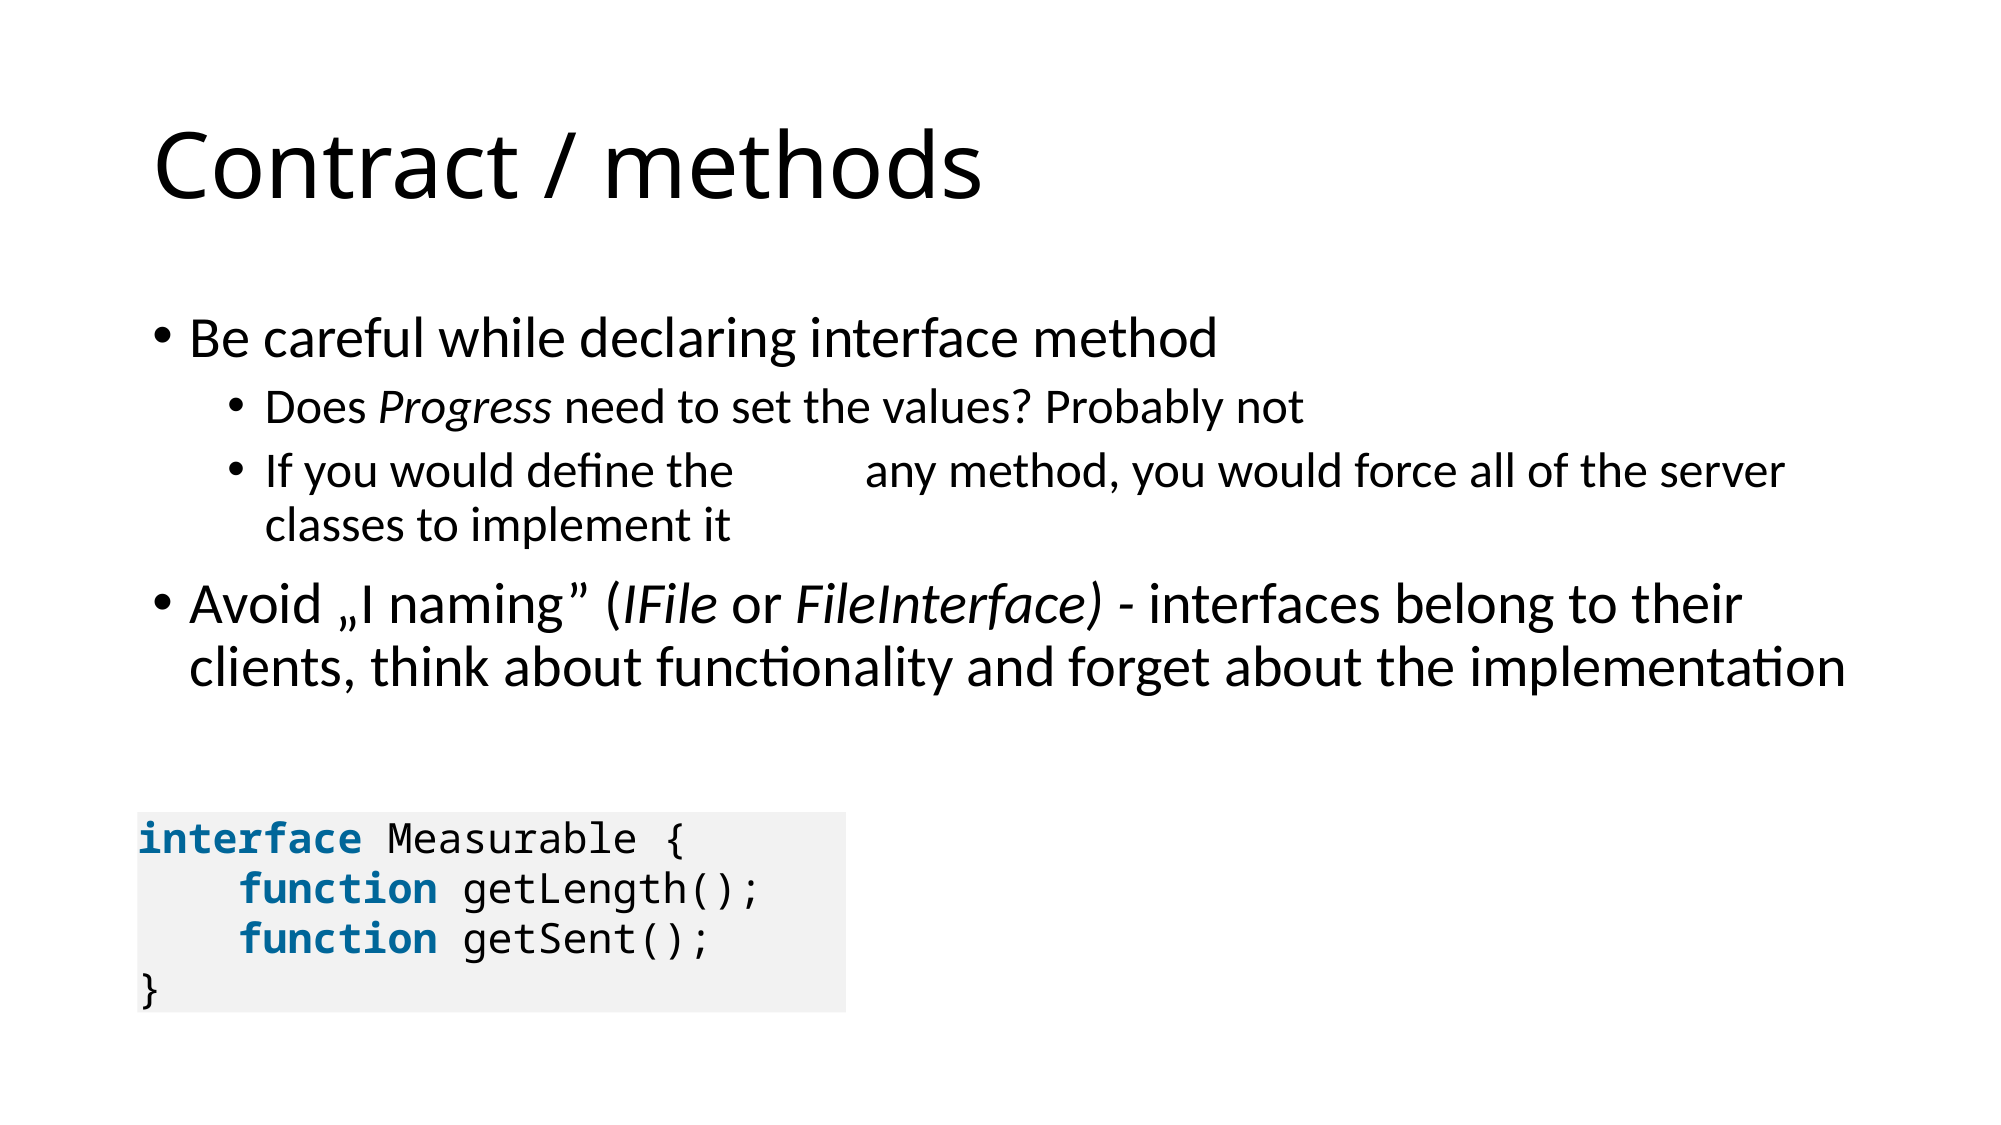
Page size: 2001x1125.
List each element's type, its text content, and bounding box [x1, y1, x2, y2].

title Contract / methods [137, 59, 1863, 278]
list Be careful while declaring interface method Does Progress need to set the values? Probably not If you would define the any method, you would force all of the server classes to implement it Avoid „I naming” (IFile or FileInterface) - interfaces belong to their clients, think about functionality and forget about the implementation [137, 299, 1863, 1014]
text_box interface Measurable { function getLength(); function getSent(); } [137, 812, 846, 1013]
